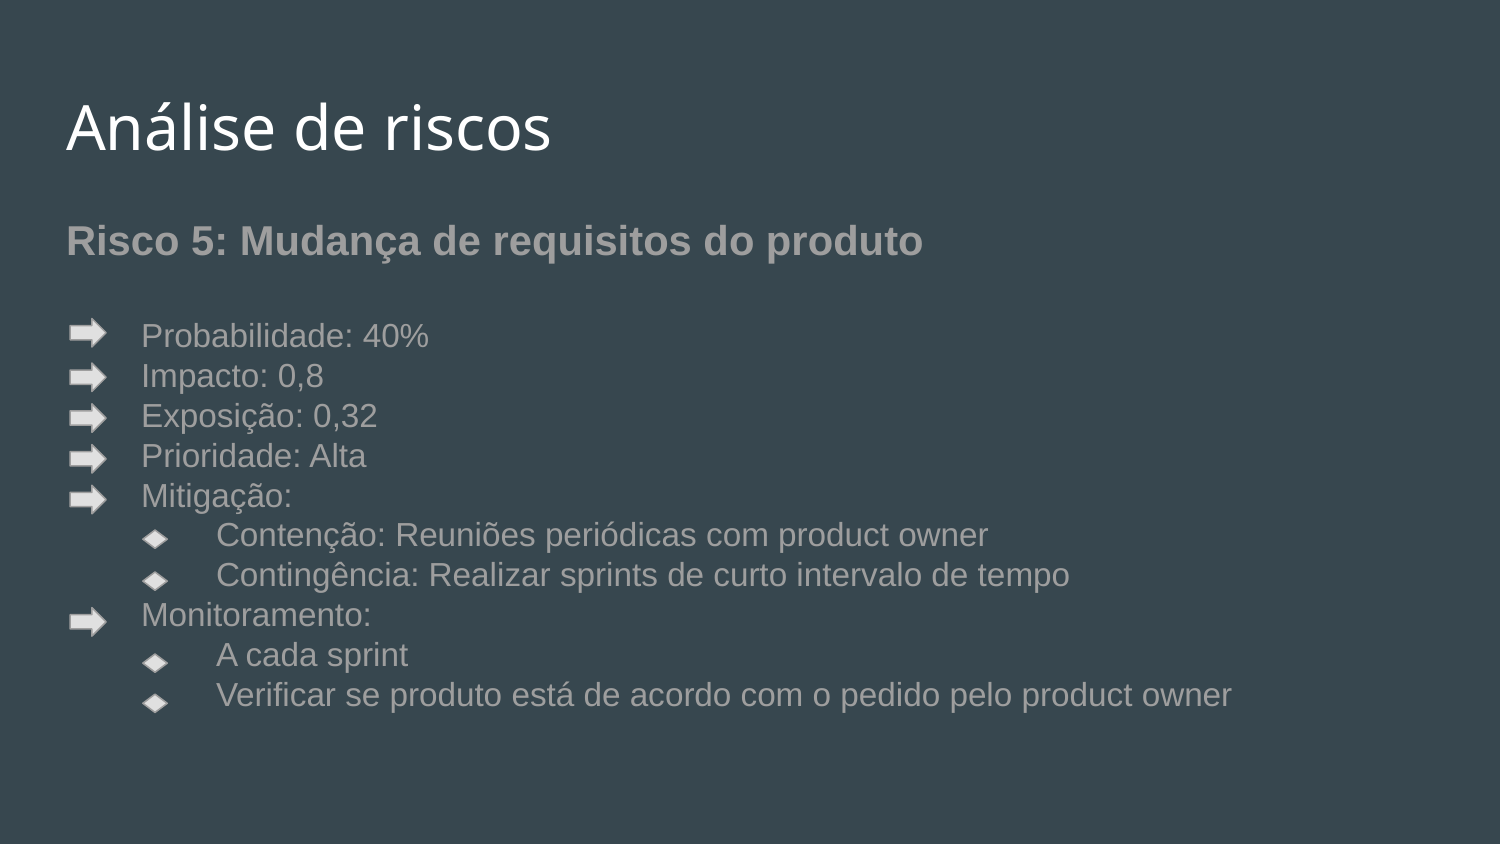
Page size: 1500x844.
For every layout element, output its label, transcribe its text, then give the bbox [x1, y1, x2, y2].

text_box [70, 318, 107, 347]
text_box [70, 363, 107, 392]
text_box [142, 571, 168, 591]
text_box [70, 607, 107, 637]
text_box [70, 403, 107, 433]
text_box [142, 694, 168, 713]
text_box [70, 444, 107, 474]
text_box Risco 5: Mudança de requisitos do produto Probabilidade: 40% Impacto: 0,8 Exposição: 0,32 Prioridade: Alta Mitigação: Contenção: Reuniões periódicas com product owner Contingência: Realizar sprints de curto intervalo de tempo Monitoramento: A cada sprint Verificar se produto está de acordo com o pedido pelo product owner [51, 199, 1449, 816]
text_box [142, 530, 168, 549]
text_box [142, 653, 168, 673]
text_box [70, 485, 107, 514]
title Análise de riscos [51, 72, 1449, 167]
